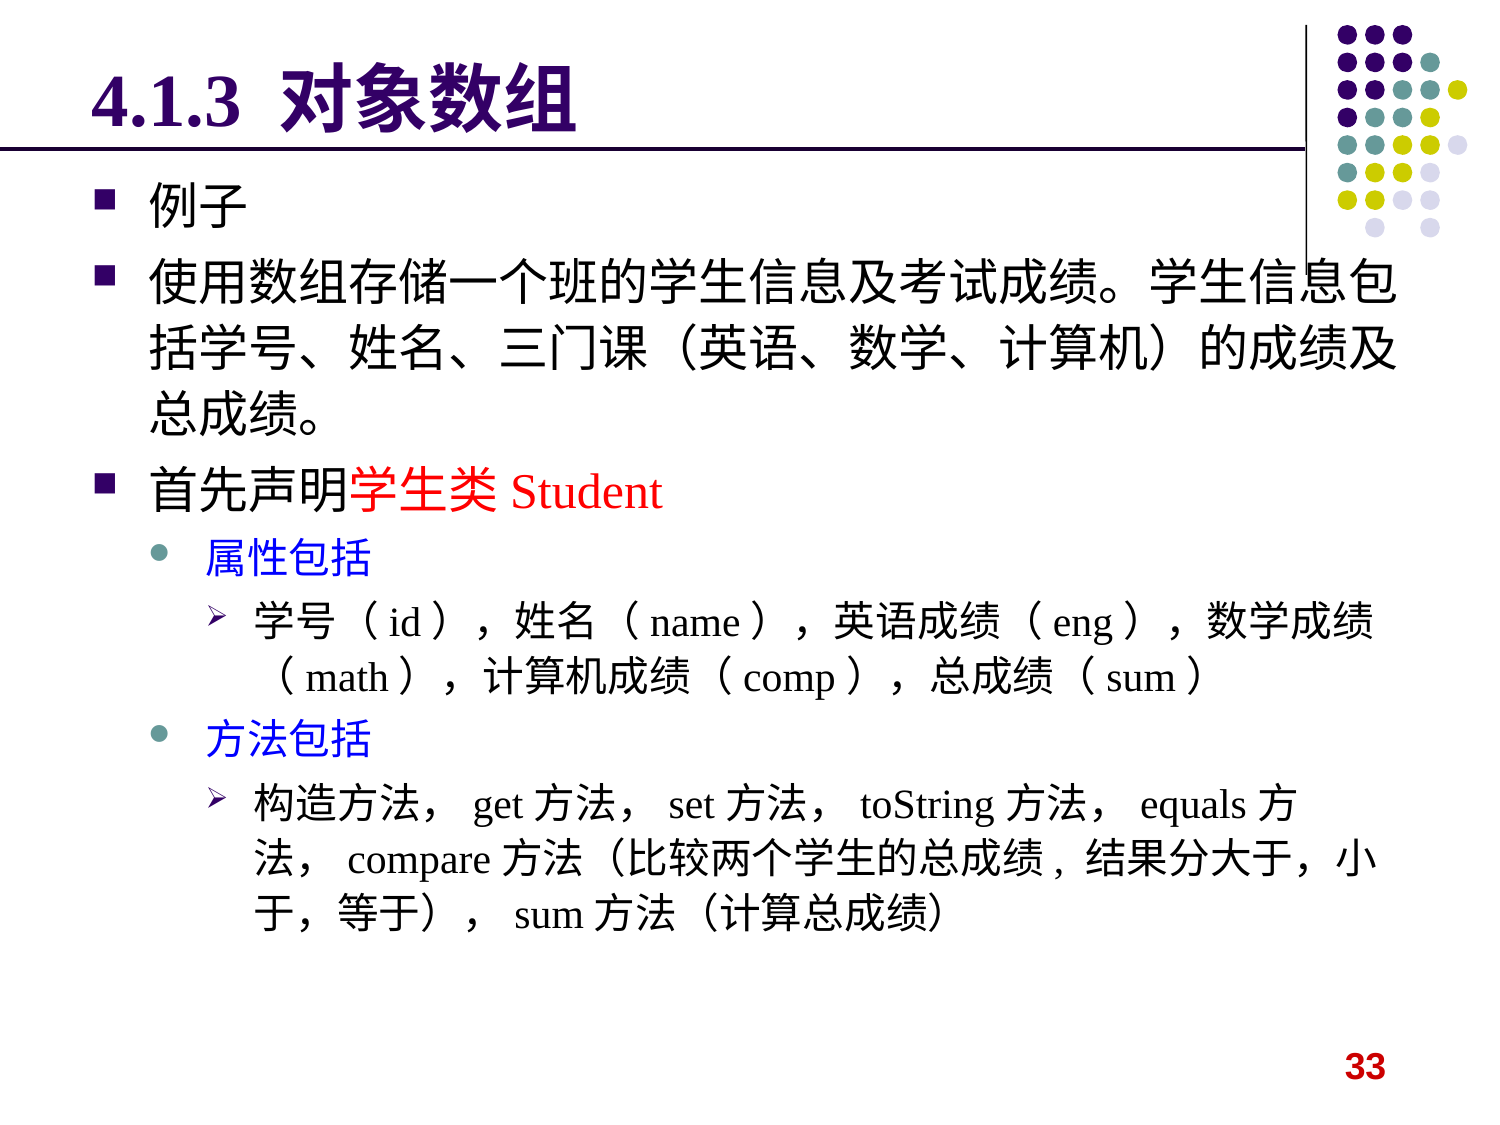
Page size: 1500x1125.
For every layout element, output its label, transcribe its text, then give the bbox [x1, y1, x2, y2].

title 4.1.3 对象数组 [76, 31, 1315, 149]
list 例子 使用数组存储一个班的学生信息及考试成绩。学生信息包括学号、姓名、三门课（英语、数学、计算机）的成绩及总成绩。 首先声明学生类Student 属性包括 学号（id），姓名（name），英语成绩（eng），数学成绩（math），计算机成绩（comp），总成绩（sum） 方法包括 构造方法，get方法，set方法，toString方法，equals方法，compare方法（比较两个学生的总成绩, 结果分大于，小于，等于），sum方法（计算总成绩） [76, 160, 1427, 1059]
